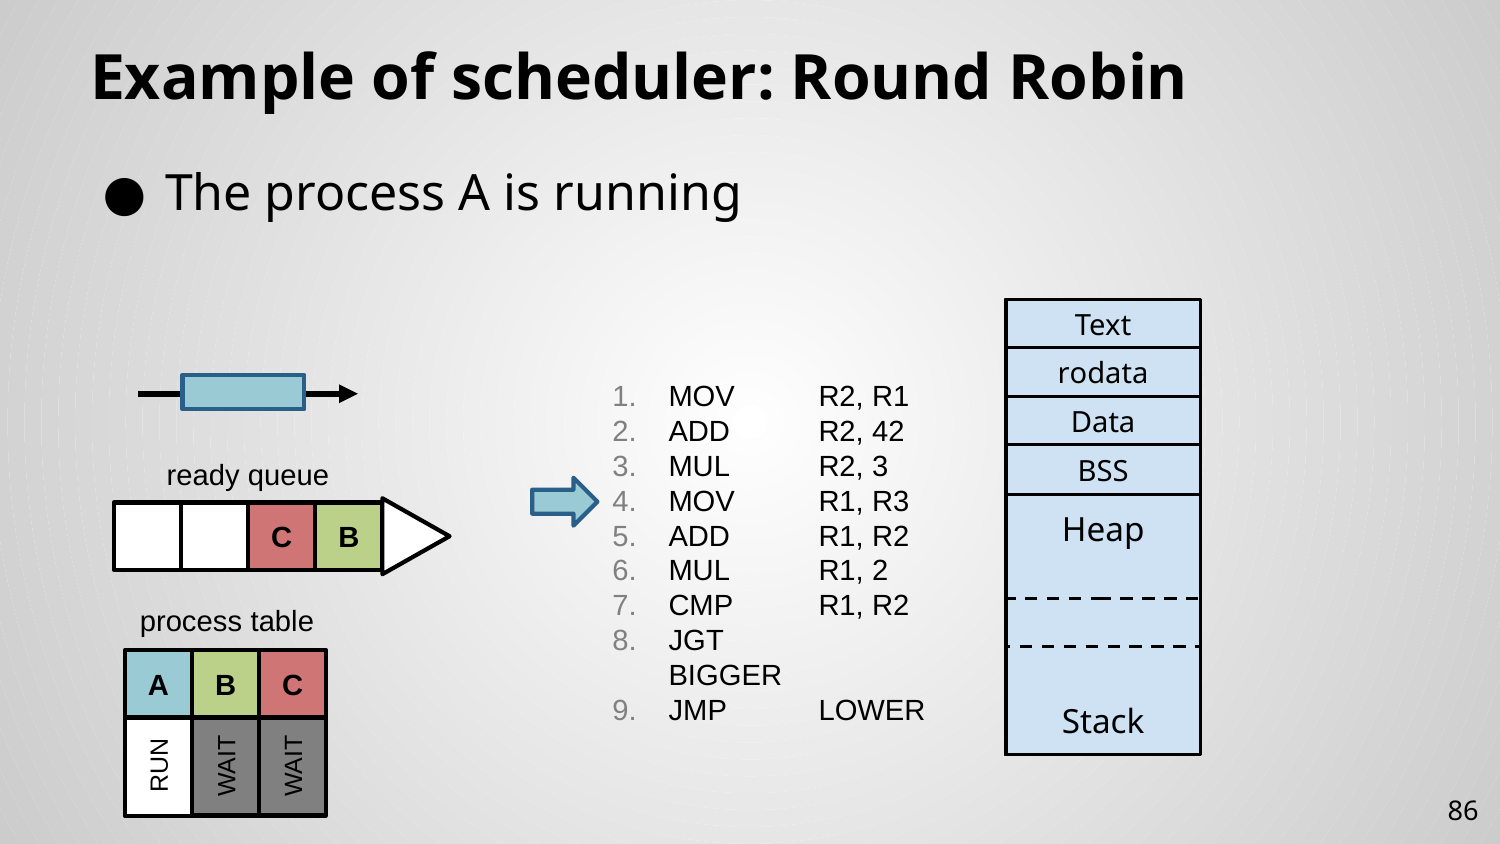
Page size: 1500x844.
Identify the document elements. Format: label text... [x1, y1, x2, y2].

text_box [113, 448, 450, 575]
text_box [99, 594, 355, 816]
list The process A is running [75, 145, 1425, 808]
title Example of scheduler: Round Robin [75, 33, 1425, 128]
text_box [531, 369, 941, 704]
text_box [138, 374, 359, 410]
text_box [1005, 299, 1201, 756]
slide_number 86 [1403, 779, 1494, 844]
